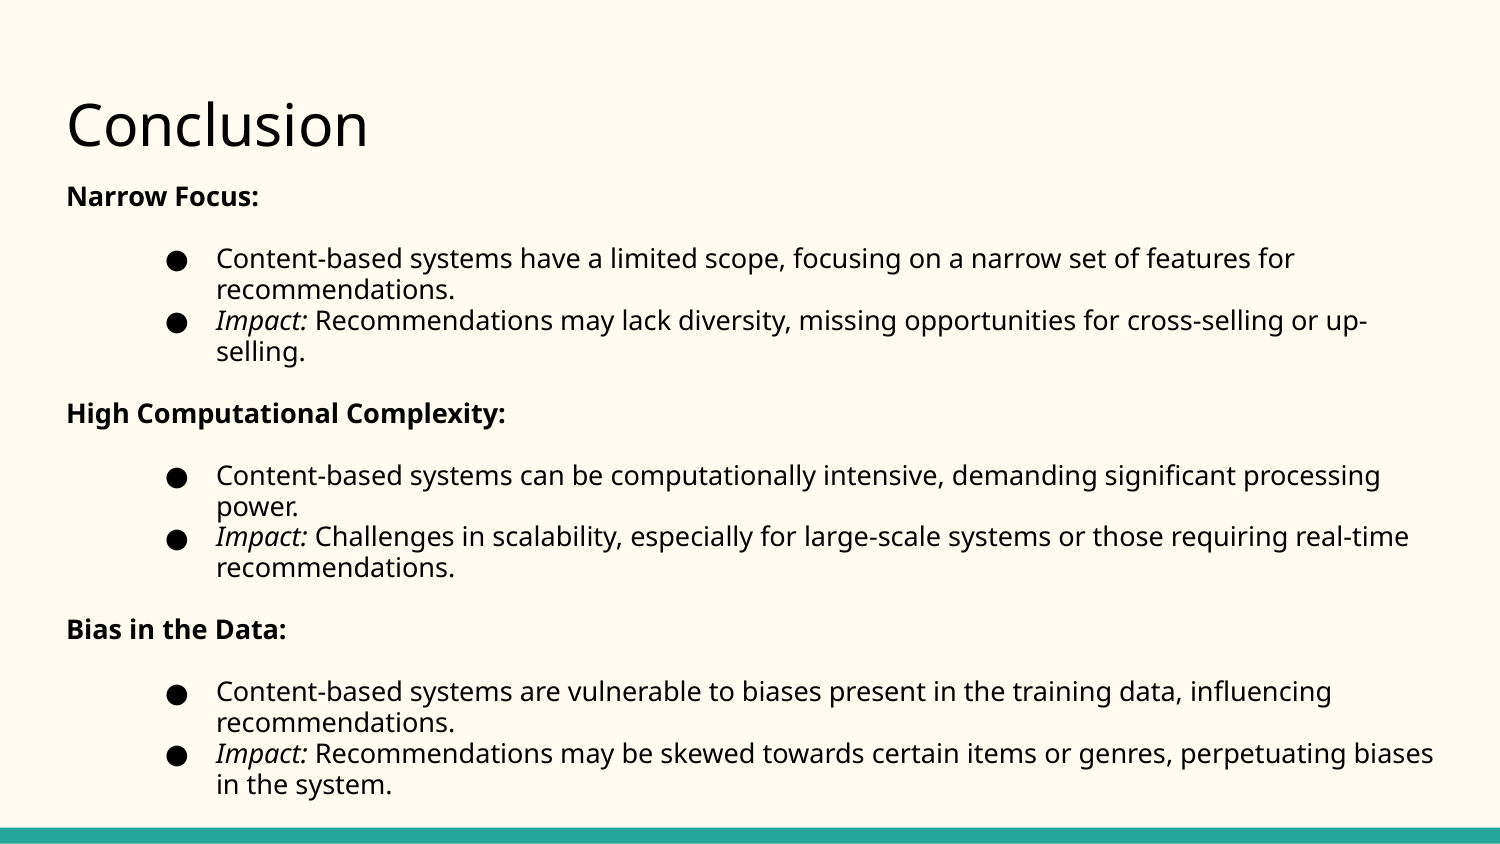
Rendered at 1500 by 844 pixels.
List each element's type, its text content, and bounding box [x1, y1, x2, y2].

list Narrow Focus: Content-based systems have a limited scope, focusing on a narrow set of features for recommendations. Impact: Recommendations may lack diversity, missing opportunities for cross-selling or up-selling. High Computational Complexity: Content-based systems can be computationally intensive, demanding significant processing power. Impact: Challenges in scalability, especially for large-scale systems or those requiring real-time recommendations. Bias in the Data: Content-based systems are vulnerable to biases present in the training data, influencing recommendations. Impact: Recommendations may be skewed towards certain items or genres, perpetuating biases in the system. [51, 166, 1449, 797]
title Conclusion [51, 72, 1449, 166]
